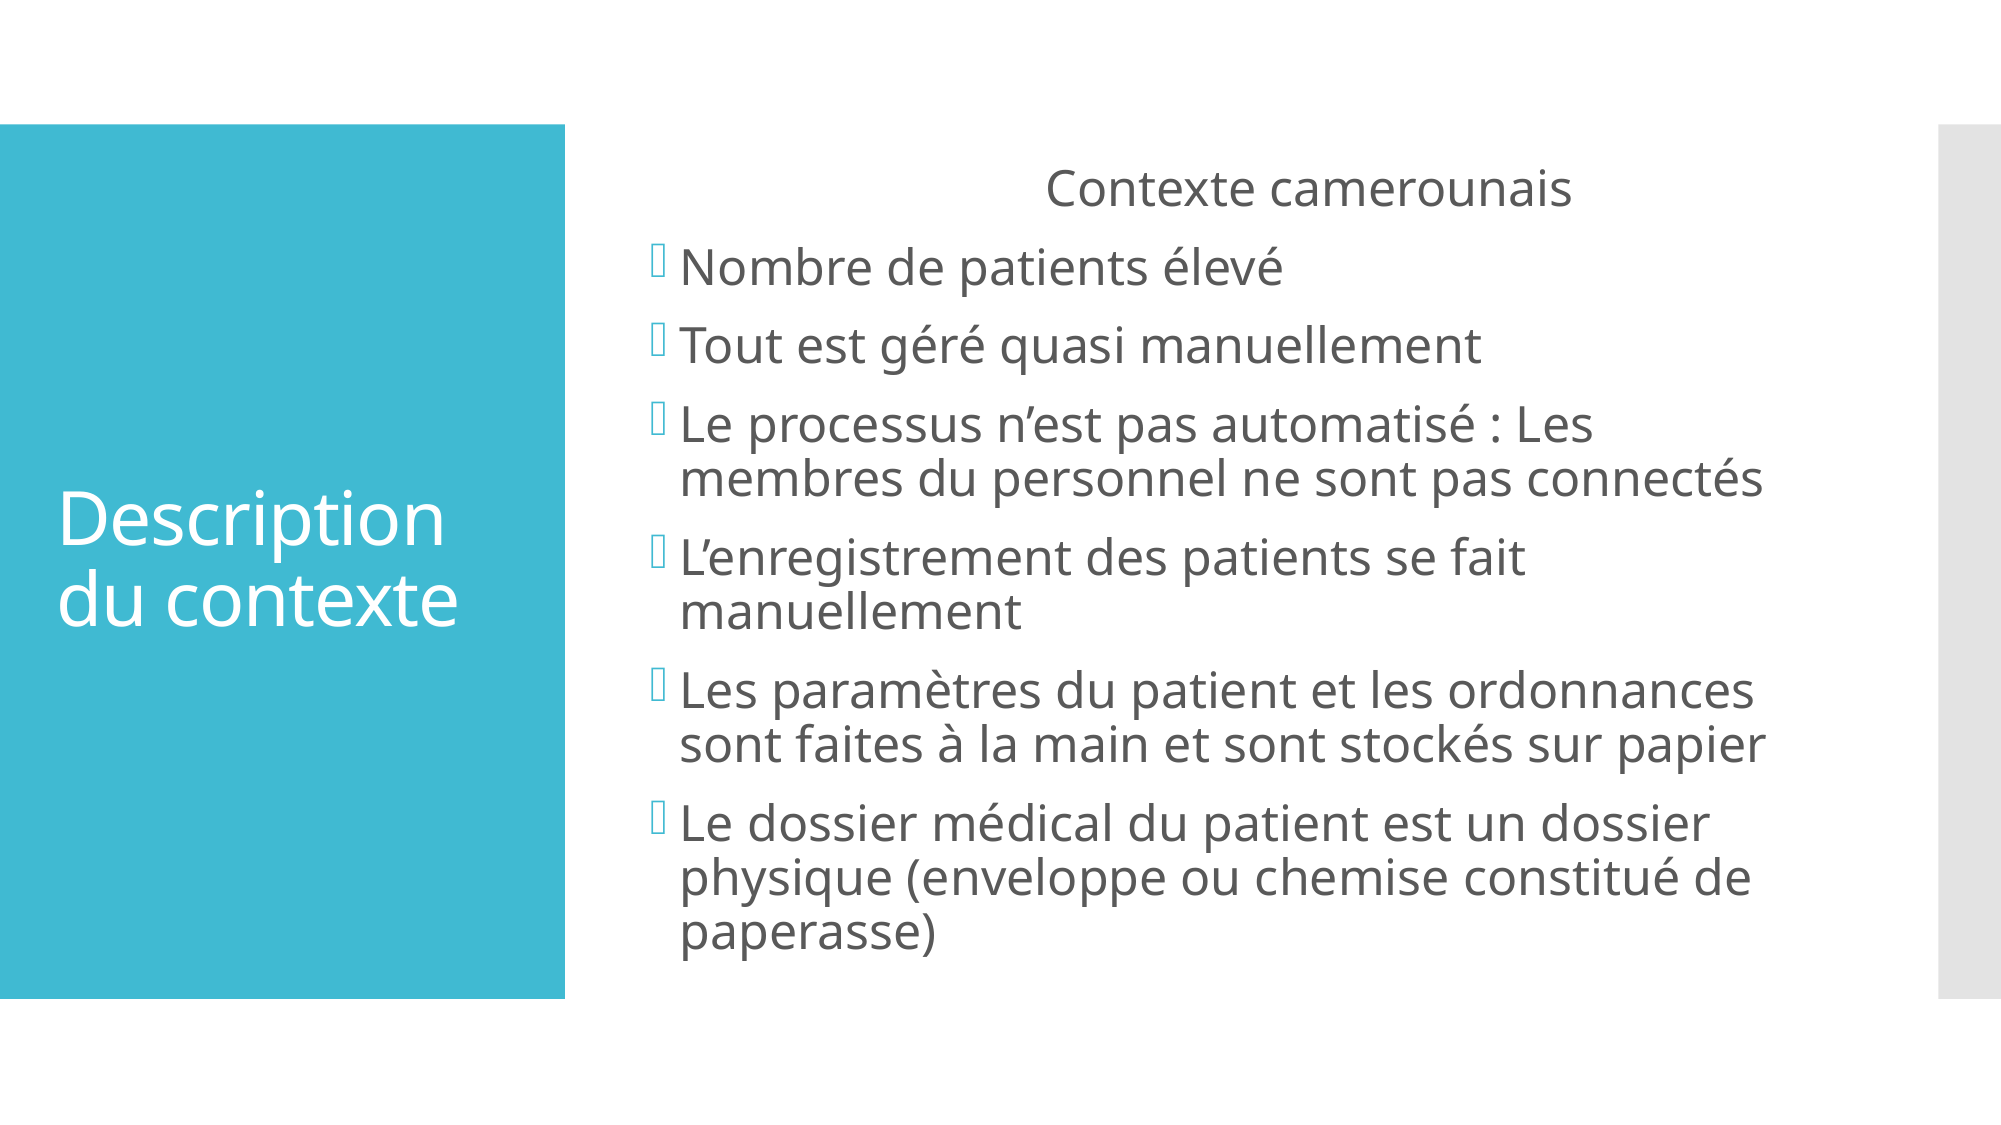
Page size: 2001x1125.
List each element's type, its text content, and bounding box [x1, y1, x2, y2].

list Contexte camerounais Nombre de patients élevé Tout est géré quasi manuellement Le processus n’est pas automatisé : Les membres du personnel ne sont pas connectés L’enregistrement des patients se fait manuellement Les paramètres du patient et les ordonnances sont faites à la main et sont stockés sur papier Le dossier médical du patient est un dossier physique (enveloppe ou chemise constitué de paperasse) [634, 141, 1835, 982]
title Description du contexte [41, 184, 525, 940]
